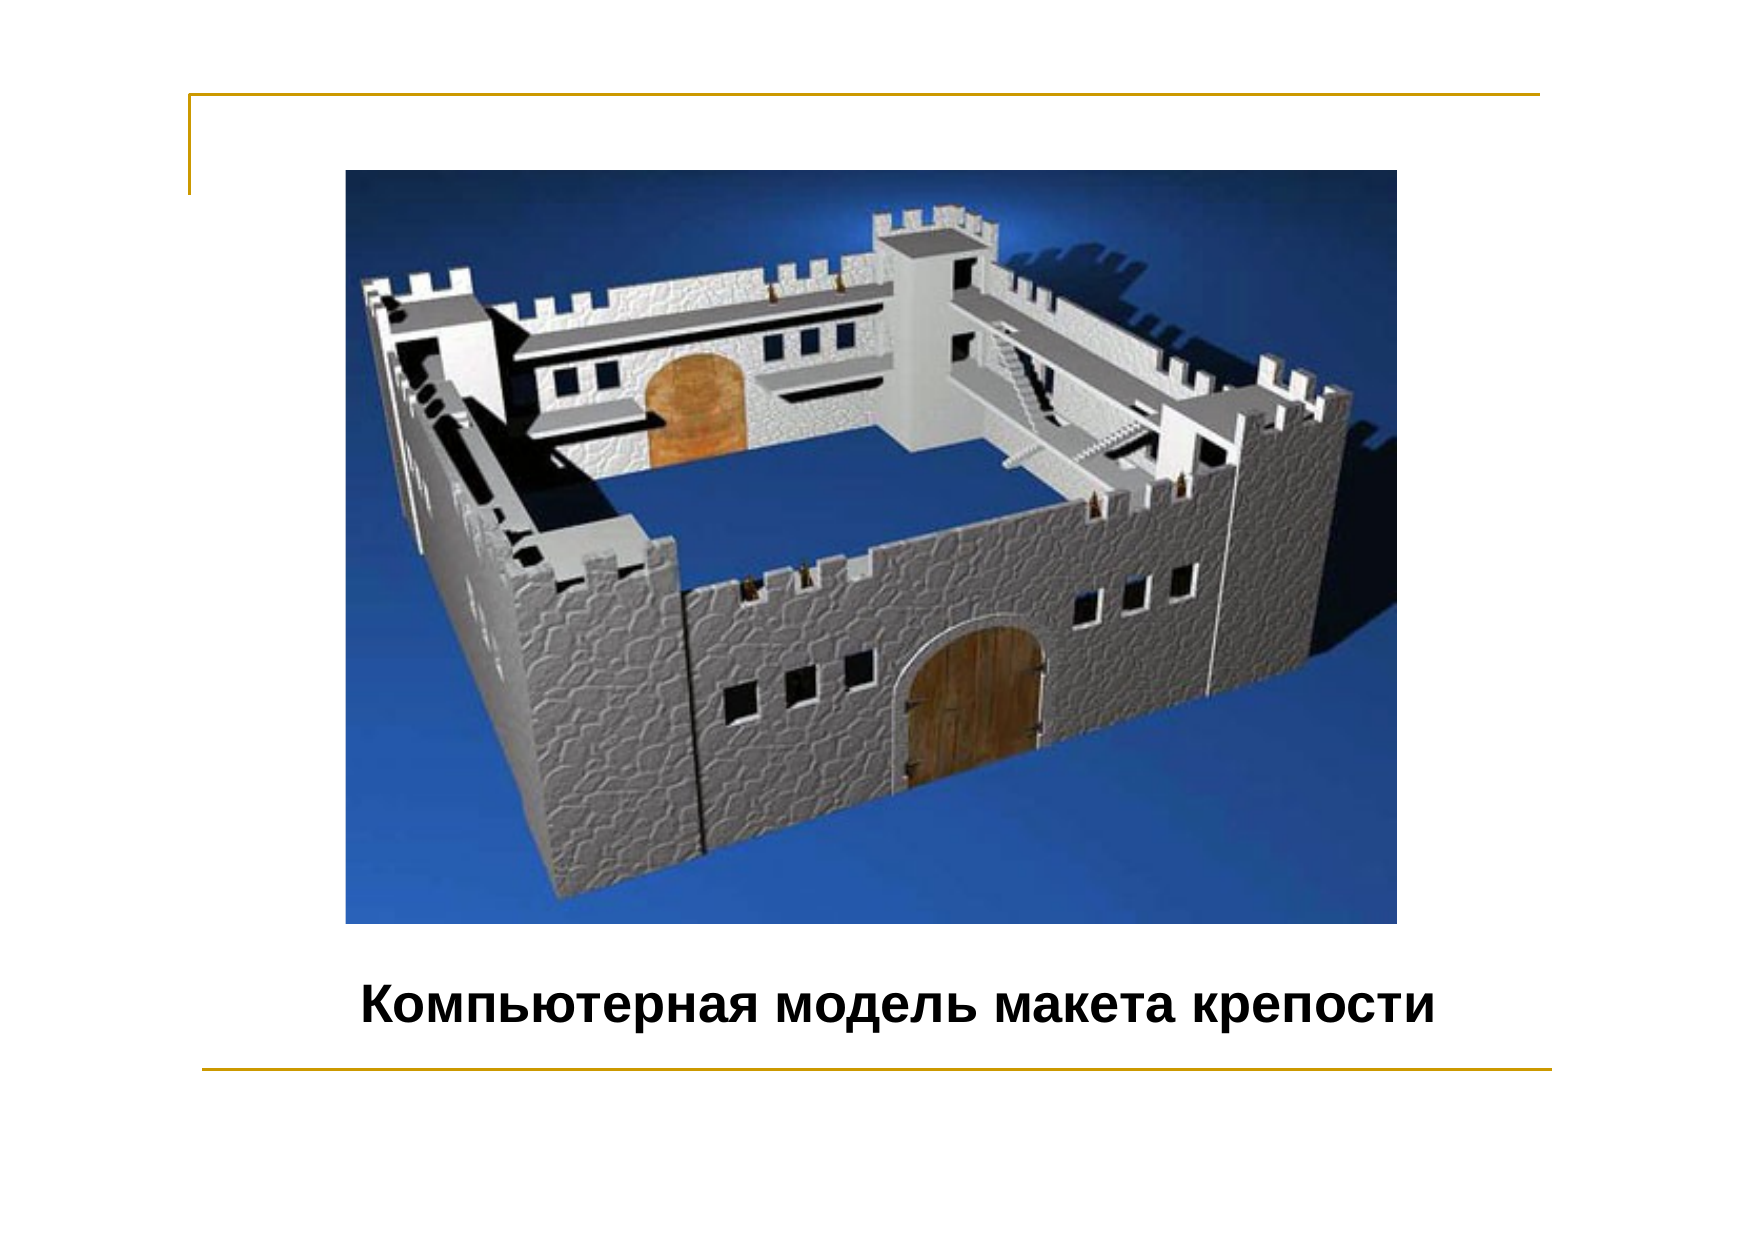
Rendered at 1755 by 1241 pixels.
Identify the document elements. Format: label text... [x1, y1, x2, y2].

text_box [345, 170, 1397, 924]
text_box Компьютерная модель макета крепости [357, 968, 1446, 1034]
